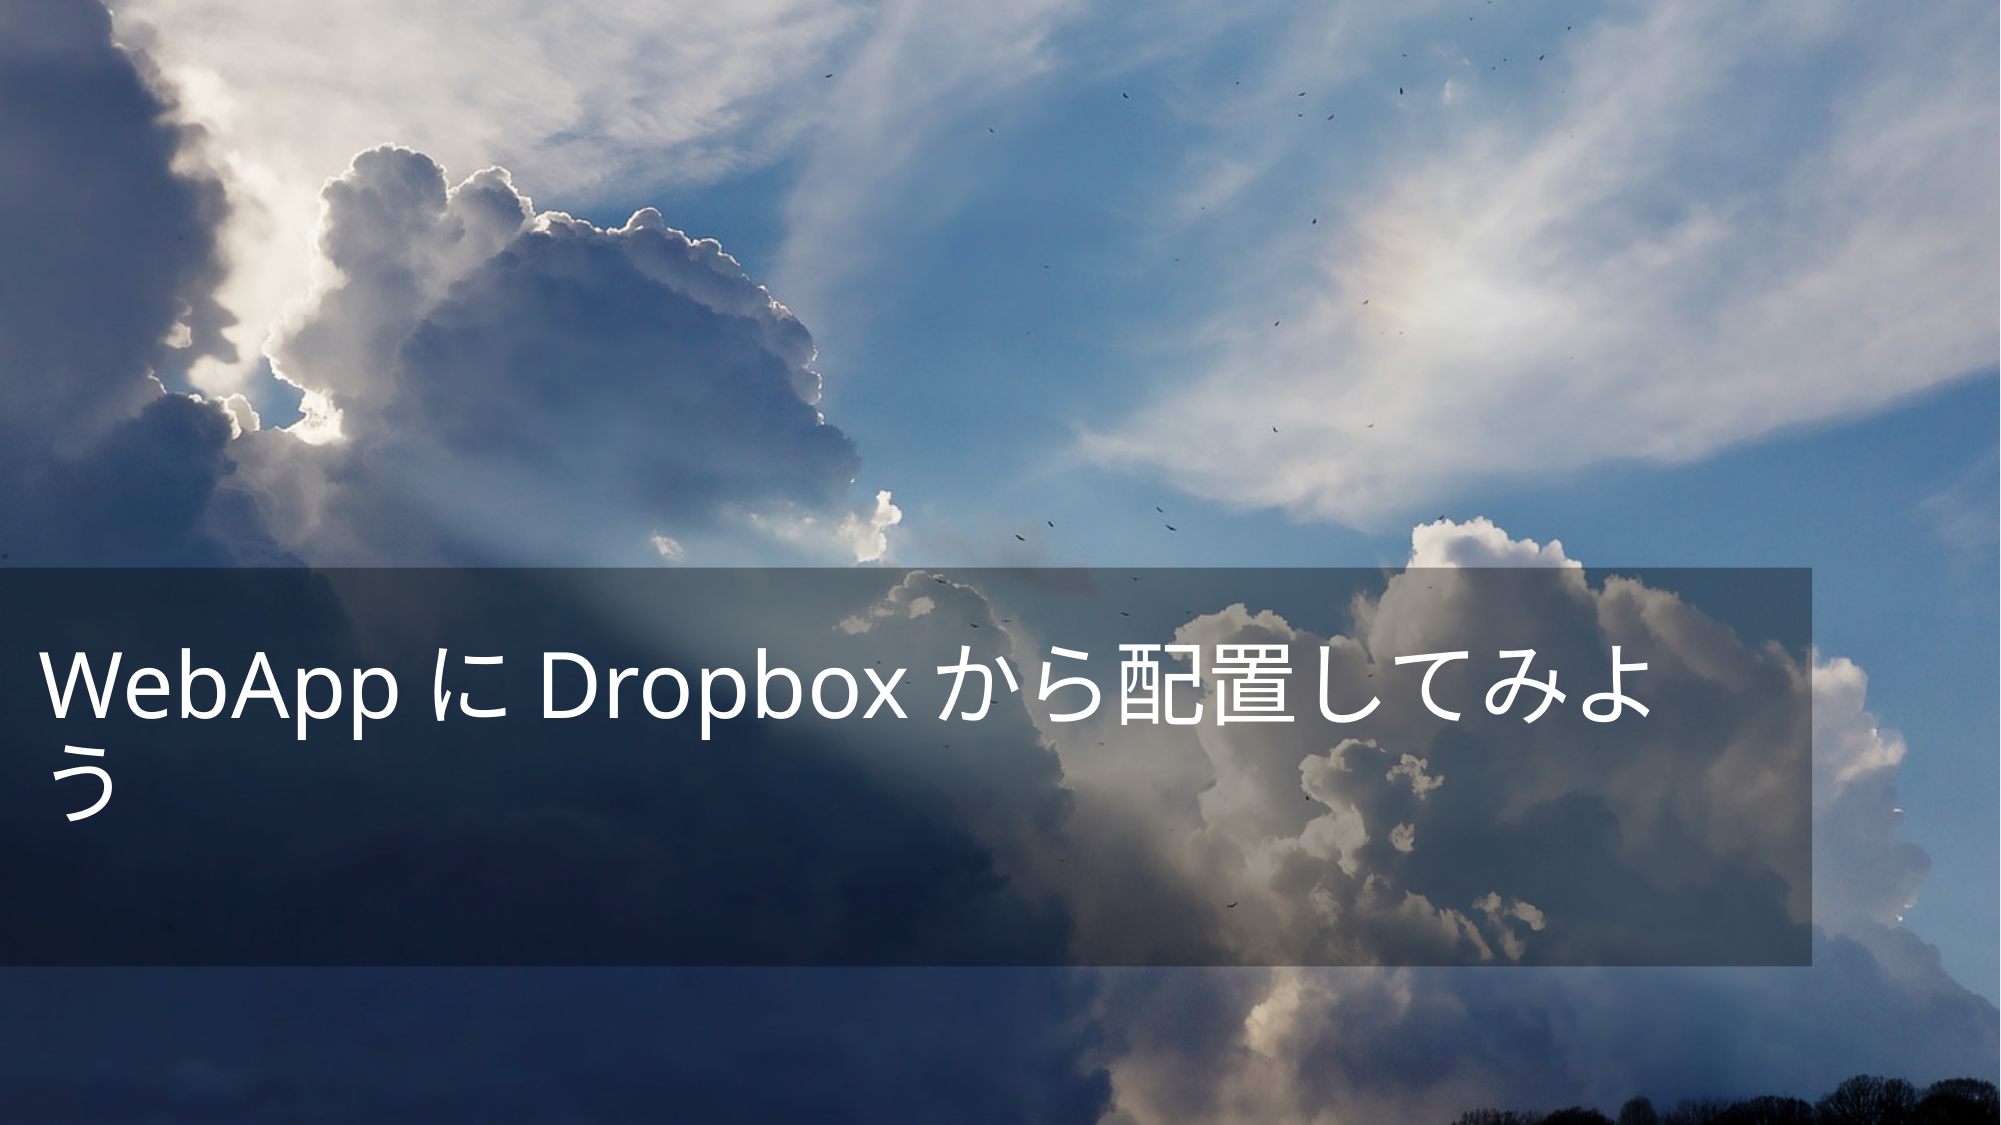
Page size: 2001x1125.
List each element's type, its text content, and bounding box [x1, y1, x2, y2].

picture [0, 0, 2001, 1125]
text_box [0, 567, 1813, 967]
title WebAppにDropboxから配置してみよう [23, 630, 1749, 845]
